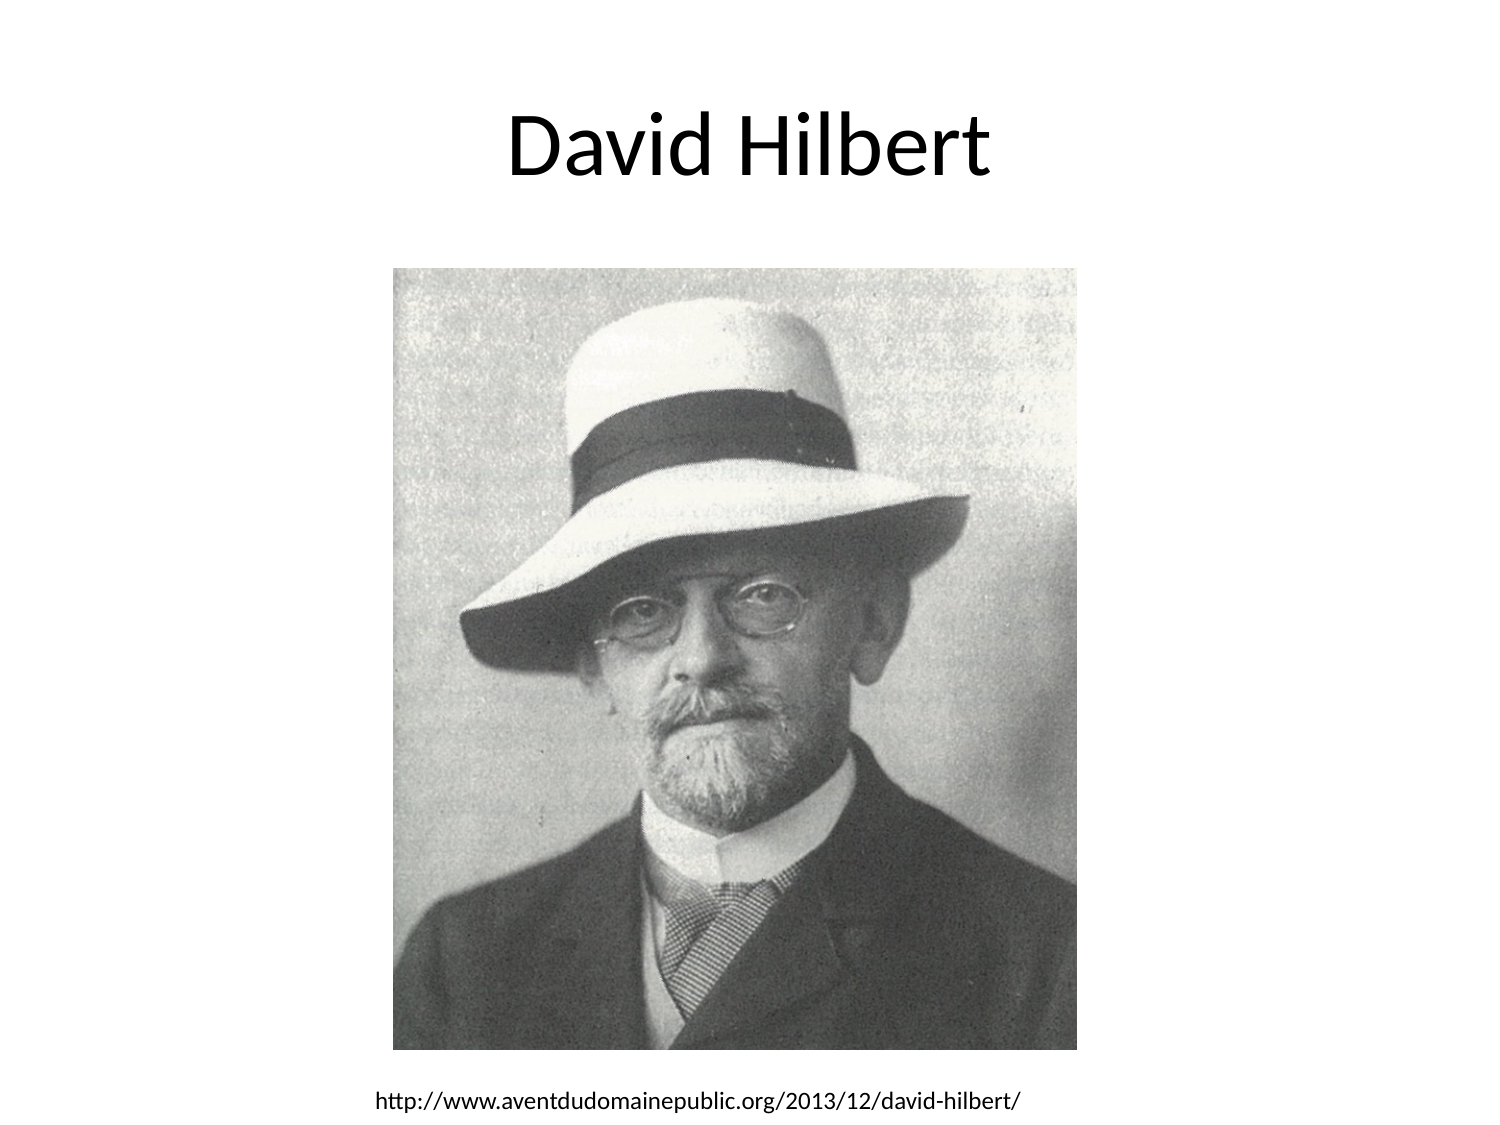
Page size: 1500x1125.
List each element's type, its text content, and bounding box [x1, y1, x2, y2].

picture [393, 268, 1078, 1050]
title David Hilbert [75, 45, 1425, 233]
text_box http://www.aventdudomainepublic.org/2013/12/david-hilbert/ [360, 1077, 1500, 1122]
